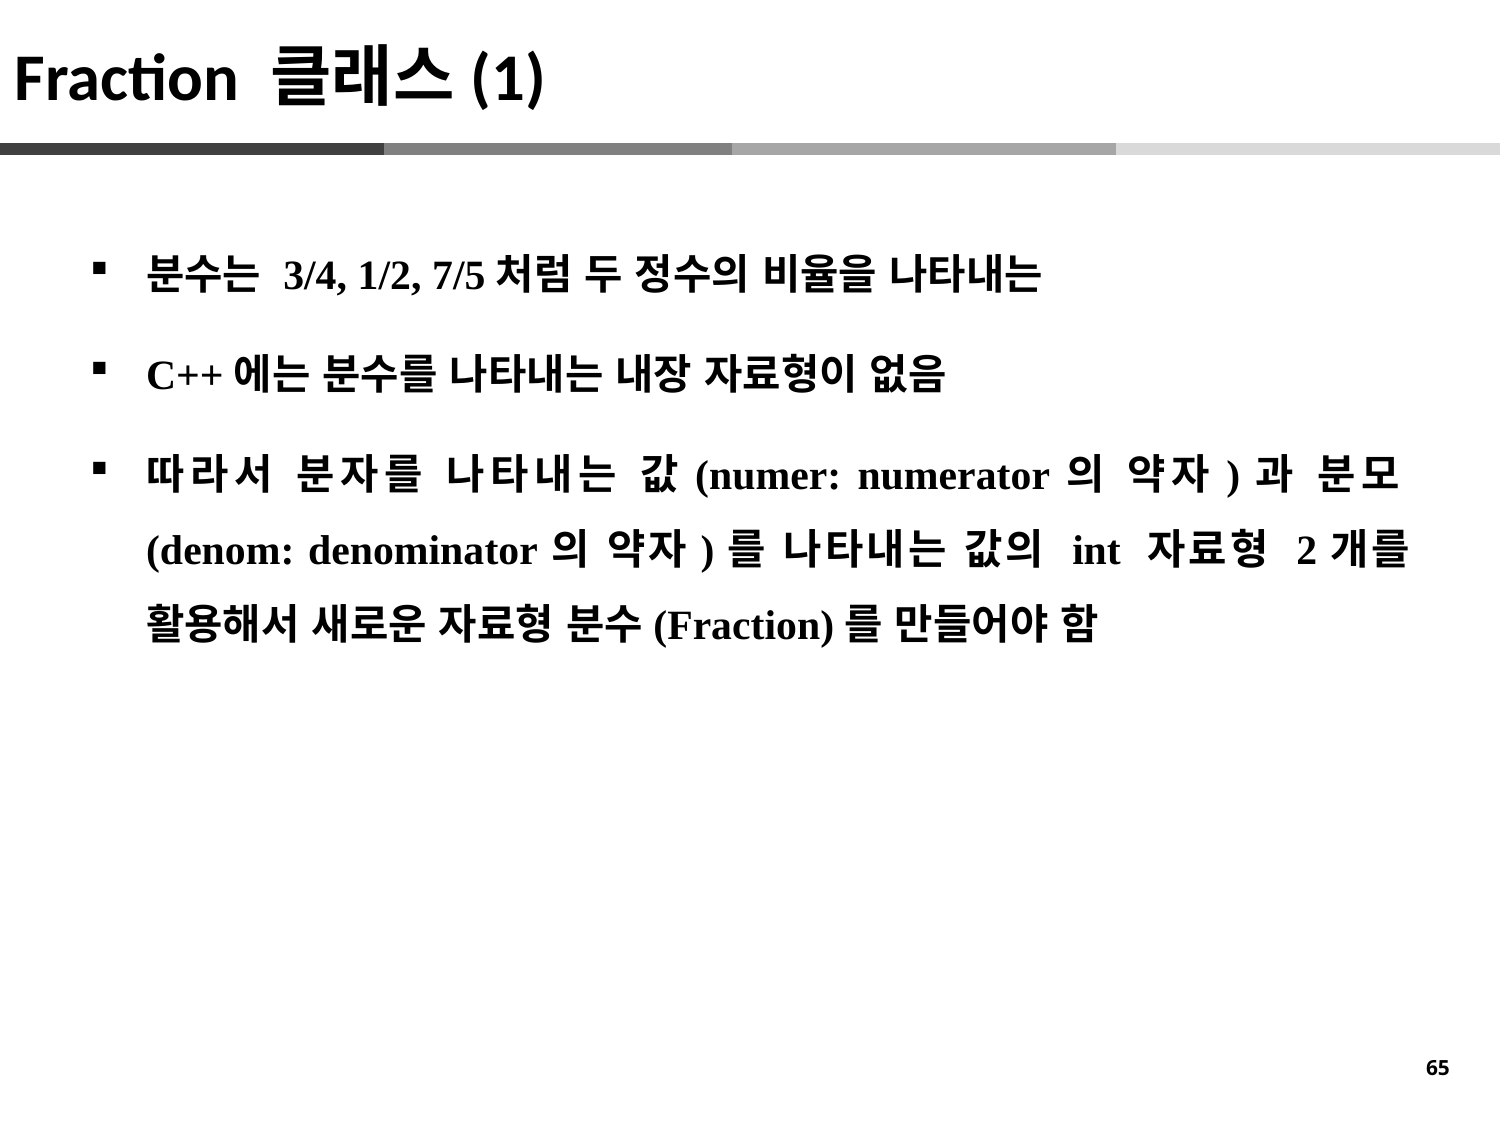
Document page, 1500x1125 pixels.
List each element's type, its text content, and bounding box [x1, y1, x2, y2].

text_box [49, 132, 1426, 209]
text_box 분수는 3/4, 1/2, 7/5처럼 두 정수의 비율을 나타내는 C++에는 분수를 나타내는 내장 자료형이 없음 따라서 분자를 나타내는 값(numer: numerator의 약자)과 분모(denom: denominator의 약자)를 나타내는 값의 int 자료형 2개를 활용해서 새로운 자료형 분수(Fraction)를 만들어야 함 [75, 215, 1426, 656]
text_box Fraction 클래스(1) [0, 26, 1500, 121]
